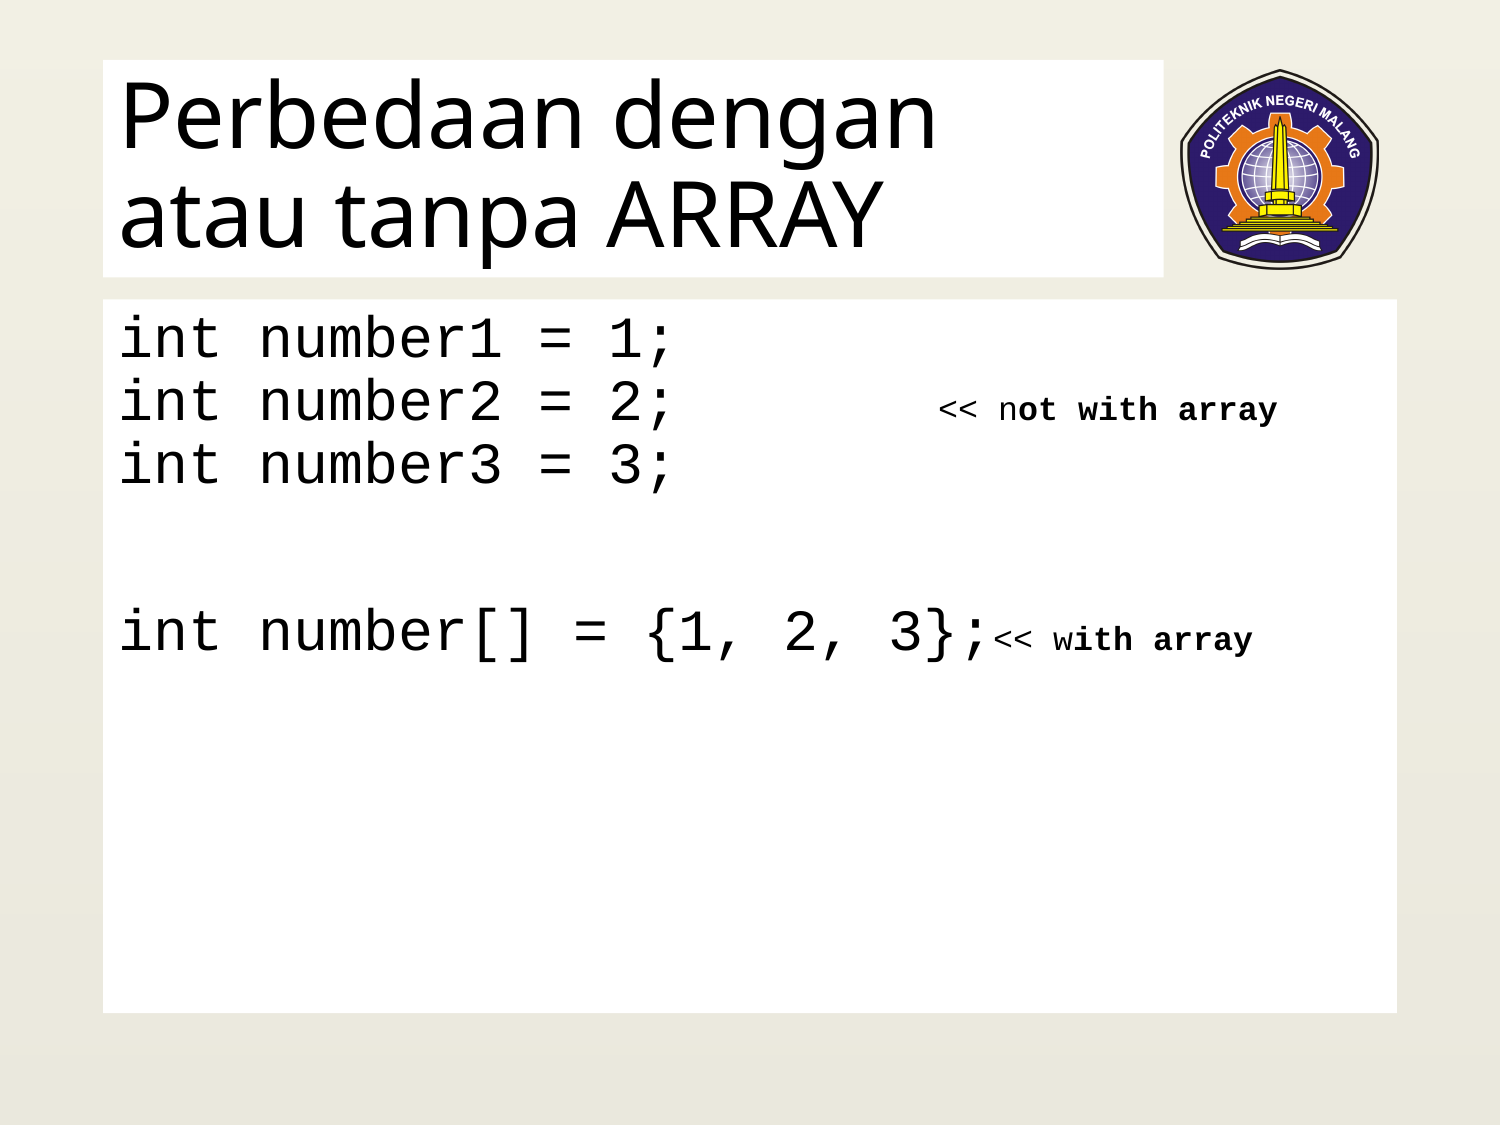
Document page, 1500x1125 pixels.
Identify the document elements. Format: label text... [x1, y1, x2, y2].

list int number1 = 1; int number2 = 2; << not with array int number3 = 3; int number[] = {1, 2, 3};<< with array [103, 299, 1397, 1014]
picture [1180, 69, 1379, 270]
title Perbedaan dengan atau tanpa ARRAY [103, 59, 1164, 278]
